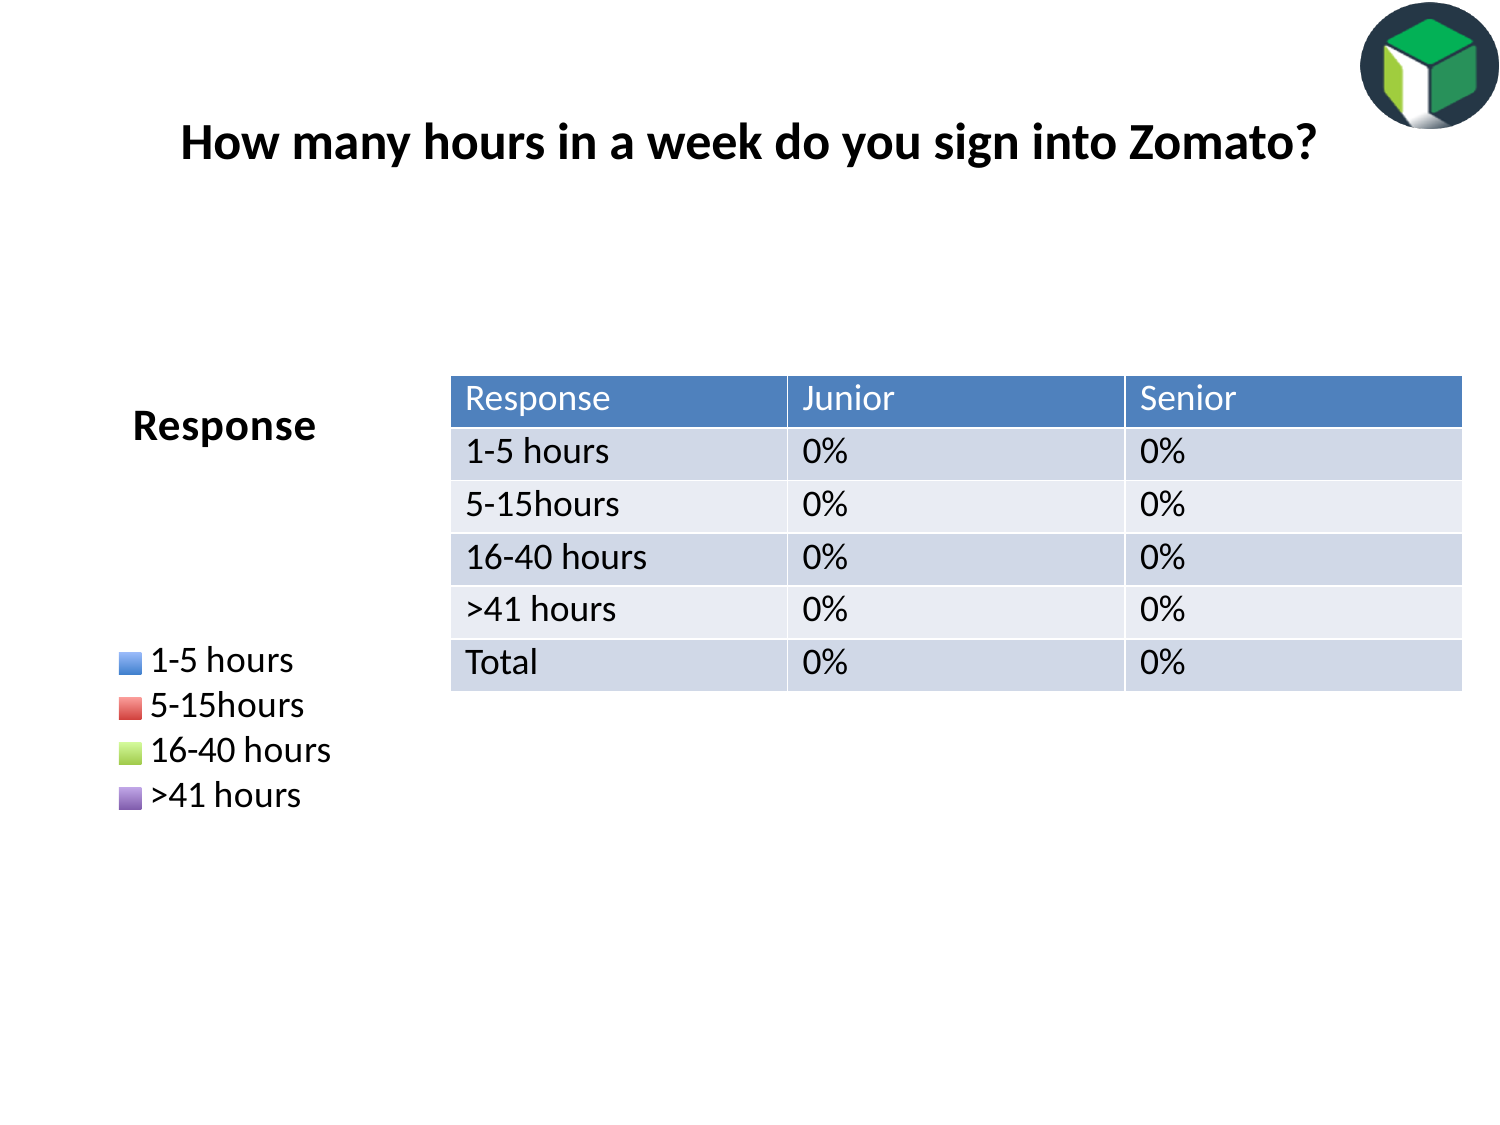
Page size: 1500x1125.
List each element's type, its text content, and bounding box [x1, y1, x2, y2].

table_cell >41 hours [454, 587, 787, 638]
table_cell 0% [788, 587, 1124, 638]
table_cell 16-40 hours [454, 534, 787, 585]
table_cell Total [454, 640, 787, 691]
table_cell 0% [788, 429, 1124, 480]
chart [0, 374, 451, 826]
table_cell 0% [1126, 640, 1462, 691]
table_header Senior [1126, 376, 1462, 427]
table_cell 1-5 hours [454, 429, 787, 480]
table_cell 0% [1126, 587, 1462, 638]
table_cell 0% [788, 640, 1124, 691]
table_header Junior [788, 376, 1124, 427]
table_cell 0% [1126, 429, 1462, 480]
table_cell 0% [788, 534, 1124, 585]
title How many hours in a week do you sign into Zomato? [75, 45, 1425, 233]
table_cell 0% [788, 481, 1124, 532]
table_cell 0% [1126, 534, 1462, 585]
table_cell 0% [1126, 481, 1462, 532]
table_cell 5-15hours [454, 481, 787, 532]
table_header Response [452, 376, 787, 427]
picture [1360, 2, 1499, 130]
